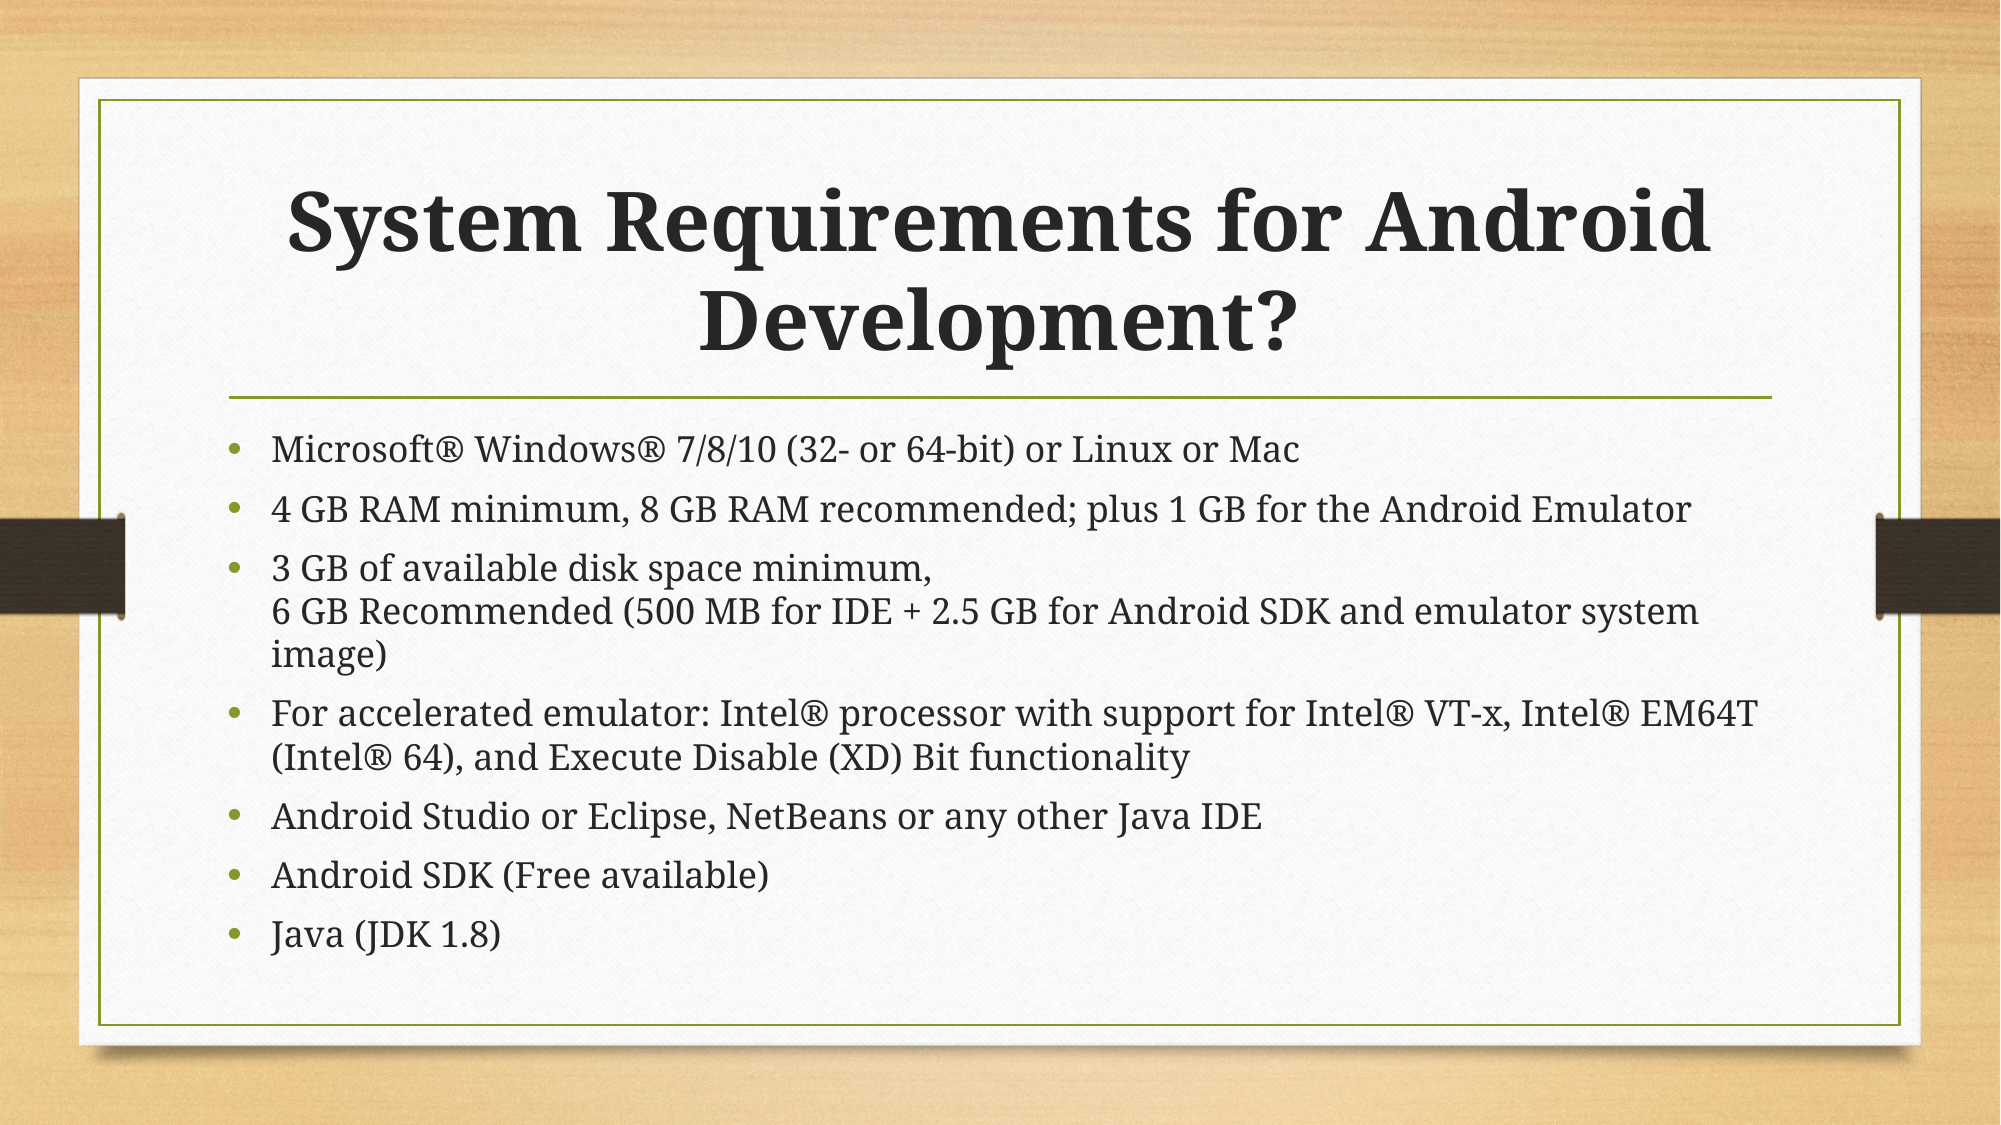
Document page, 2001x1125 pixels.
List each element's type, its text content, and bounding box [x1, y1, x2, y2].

picture [0, 0, 2001, 1125]
title System Requirements for Android Development? [212, 161, 1788, 375]
list Microsoft® Windows® 7/8/10 (32- or 64-bit) or Linux or Mac 4 GB RAM minimum, 8 GB RAM recommended; plus 1 GB for the Android Emulator 3 GB of available disk space minimum, 6 GB Recommended (500 MB for IDE + 2.5 GB for Android SDK and emulator system image) For accelerated emulator: Intel® processor with support for Intel® VT-x, Intel® EM64T (Intel® 64), and Execute Disable (XD) Bit functionality Android Studio or Eclipse, NetBeans or any other Java IDE Android SDK (Free available) Java (JDK 1.8) [212, 419, 1788, 964]
